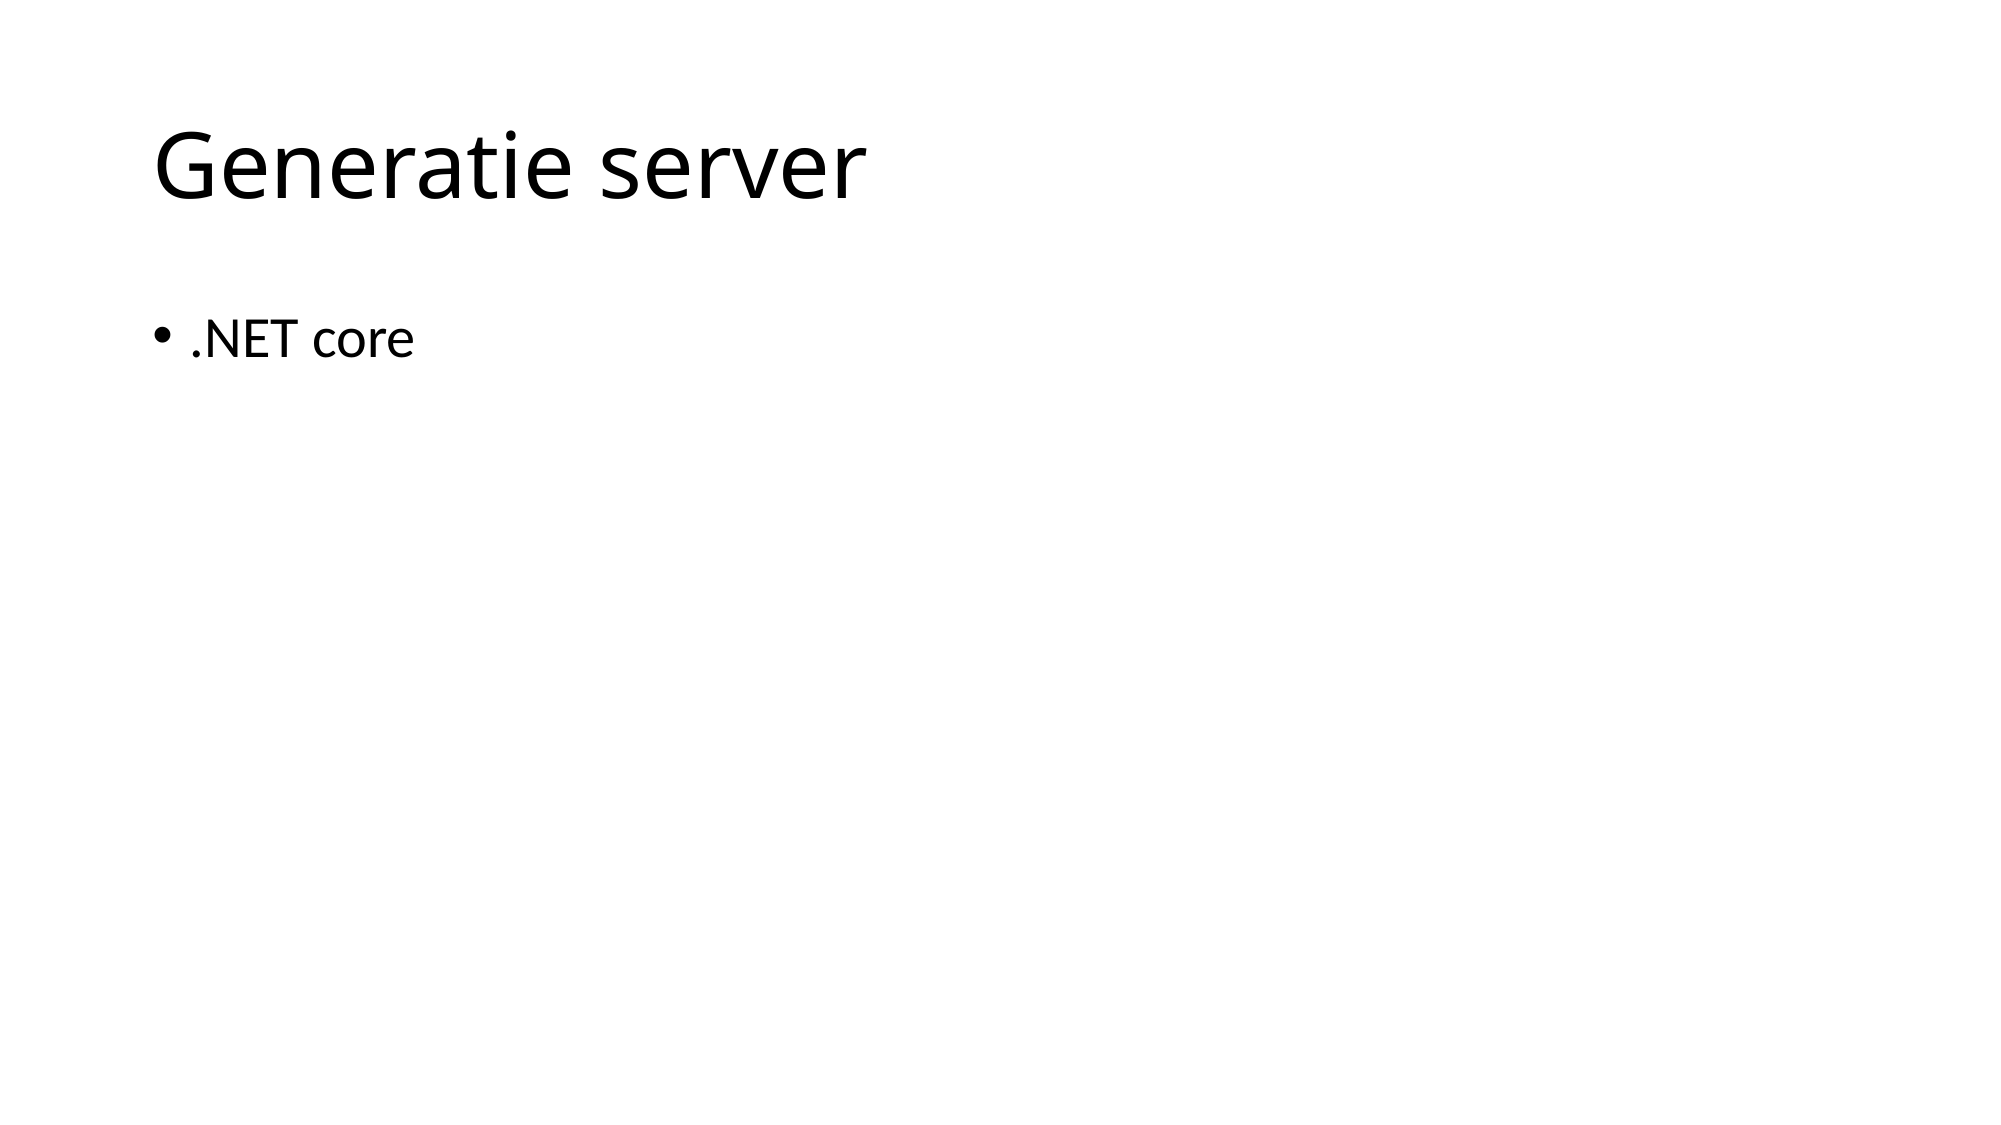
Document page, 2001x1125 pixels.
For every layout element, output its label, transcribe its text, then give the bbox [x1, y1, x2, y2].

title Generatie server [137, 59, 1863, 278]
list .NET core [137, 299, 1863, 1014]
